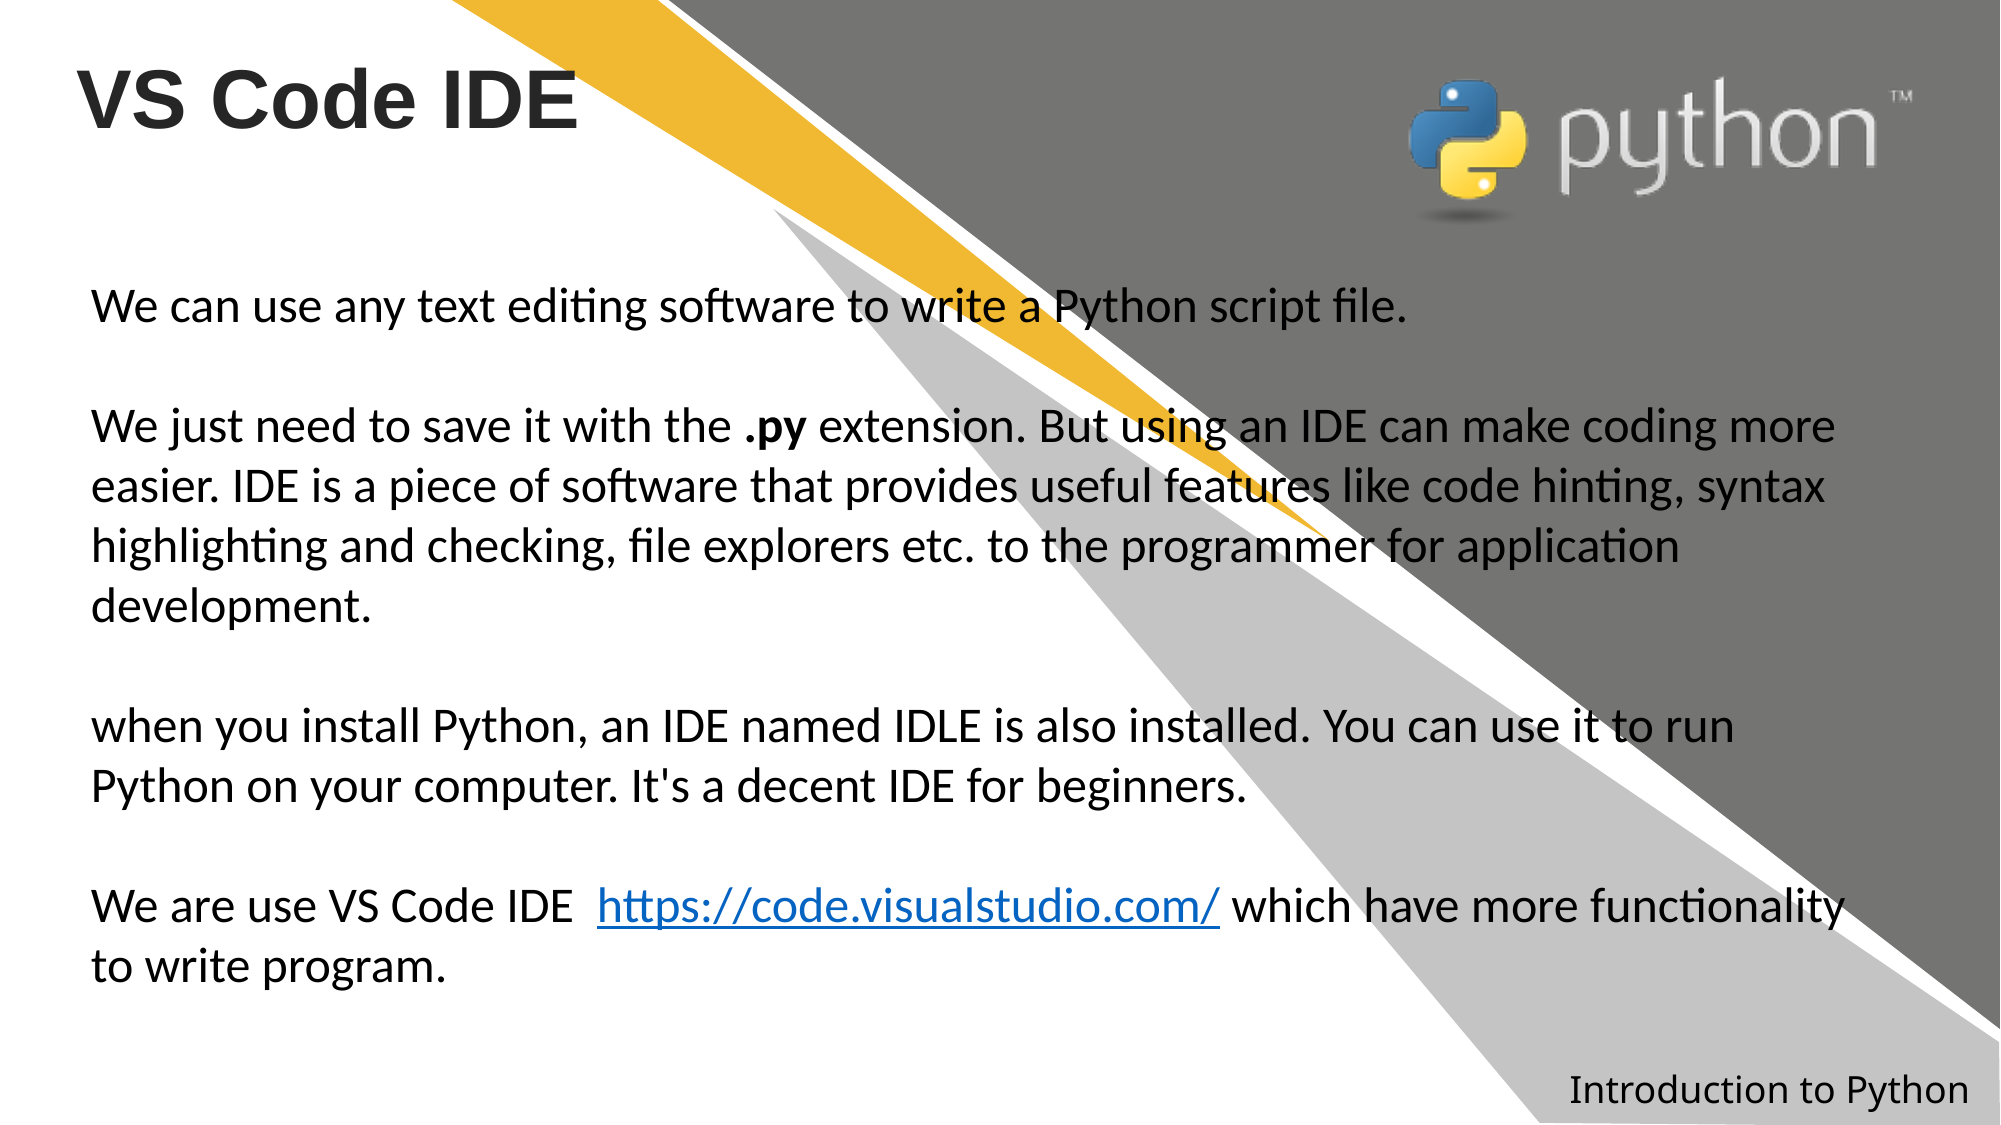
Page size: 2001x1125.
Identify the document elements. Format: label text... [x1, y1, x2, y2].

picture [1395, 59, 2000, 231]
text_box [667, 0, 2000, 1031]
text_box [772, 207, 857, 264]
text_box We can use any text editing software to write a Python script file. We just need to save it with the .py extension. But using an IDE can make coding more easier. IDE is a piece of software that provides useful features like code hinting, syntax highlighting and checking, file explorers etc. to the programmer for application development. when you install Python, an IDE named IDLE is also installed. You can use it to run Python on your computer. It's a decent IDE for beginners. We are use VS Code IDE https://code.visualstudio.com/ which have more functionality to write program. [76, 264, 1874, 1000]
text_box [449, 0, 988, 264]
text_box Introduction to Python [1554, 1058, 1986, 1119]
text_box [1435, 955, 2000, 1125]
text_box VS Code IDE [61, 37, 596, 153]
